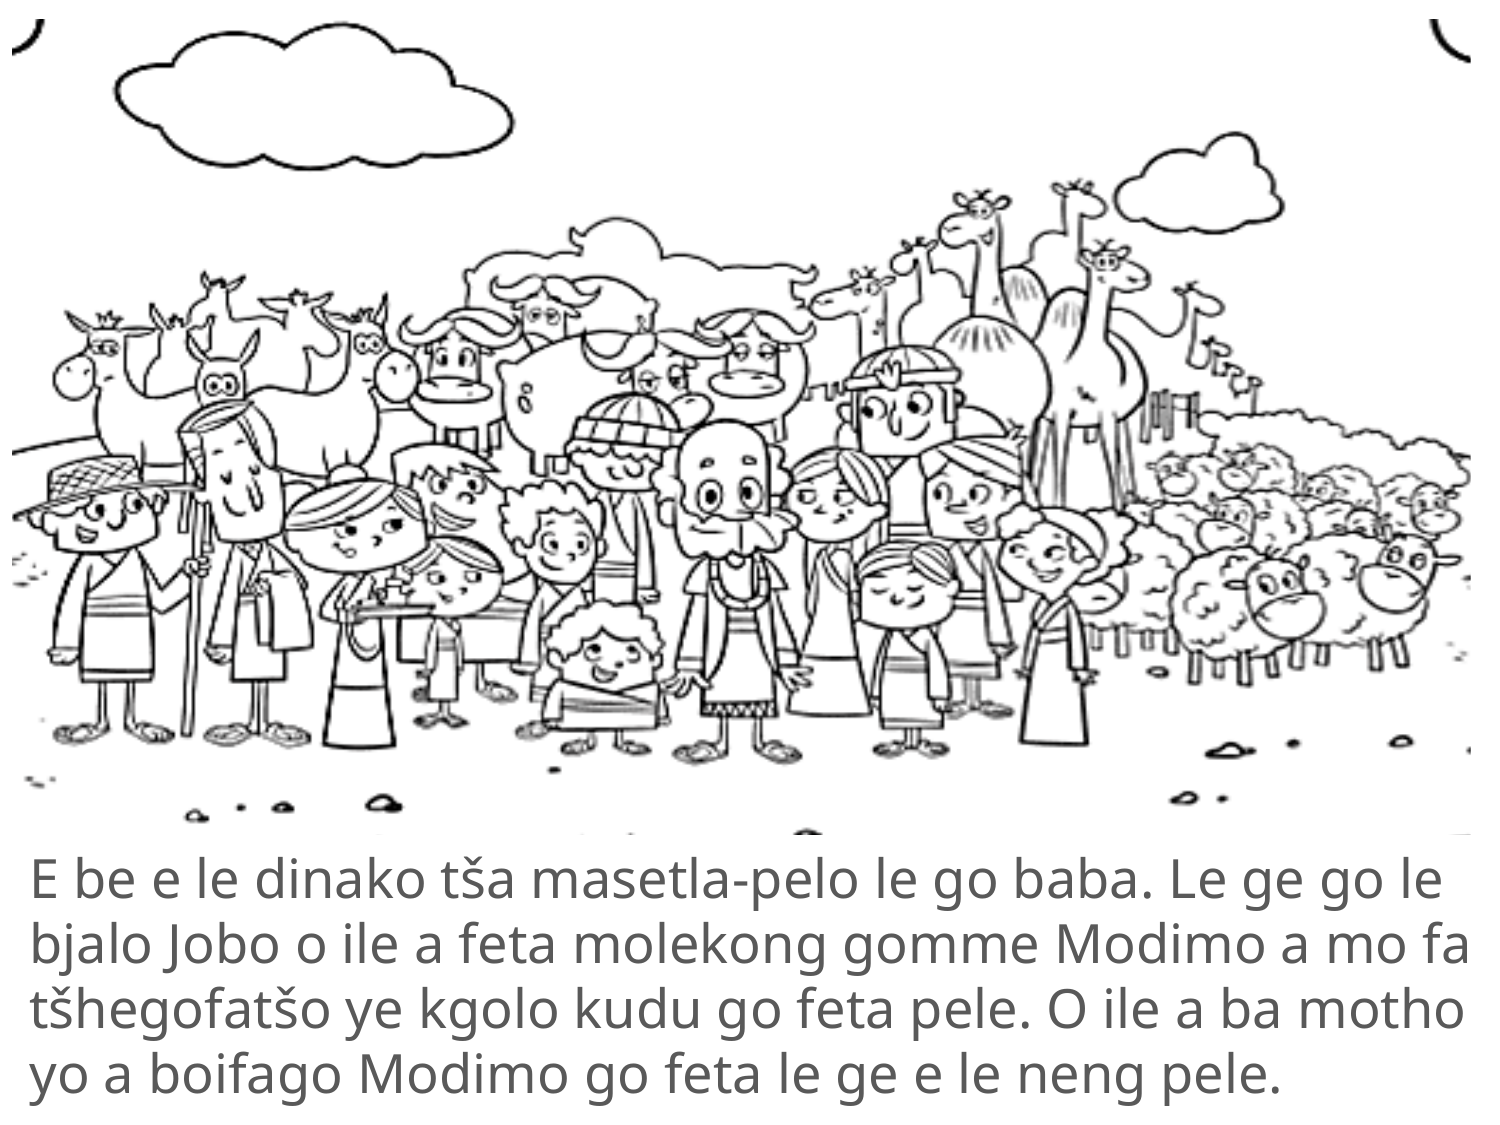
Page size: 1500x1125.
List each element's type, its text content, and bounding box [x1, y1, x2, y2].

text_box E be e le dinako tša masetla-pelo le go baba. Le ge go le bjalo Jobo o ile a feta molekong gomme Modimo a mo fa tšhegofatšo ye kgolo kudu go feta pele. O ile a ba motho yo a boifago Modimo go feta le ge e le neng pele. [14, 837, 1500, 1112]
picture [11, 18, 1471, 835]
